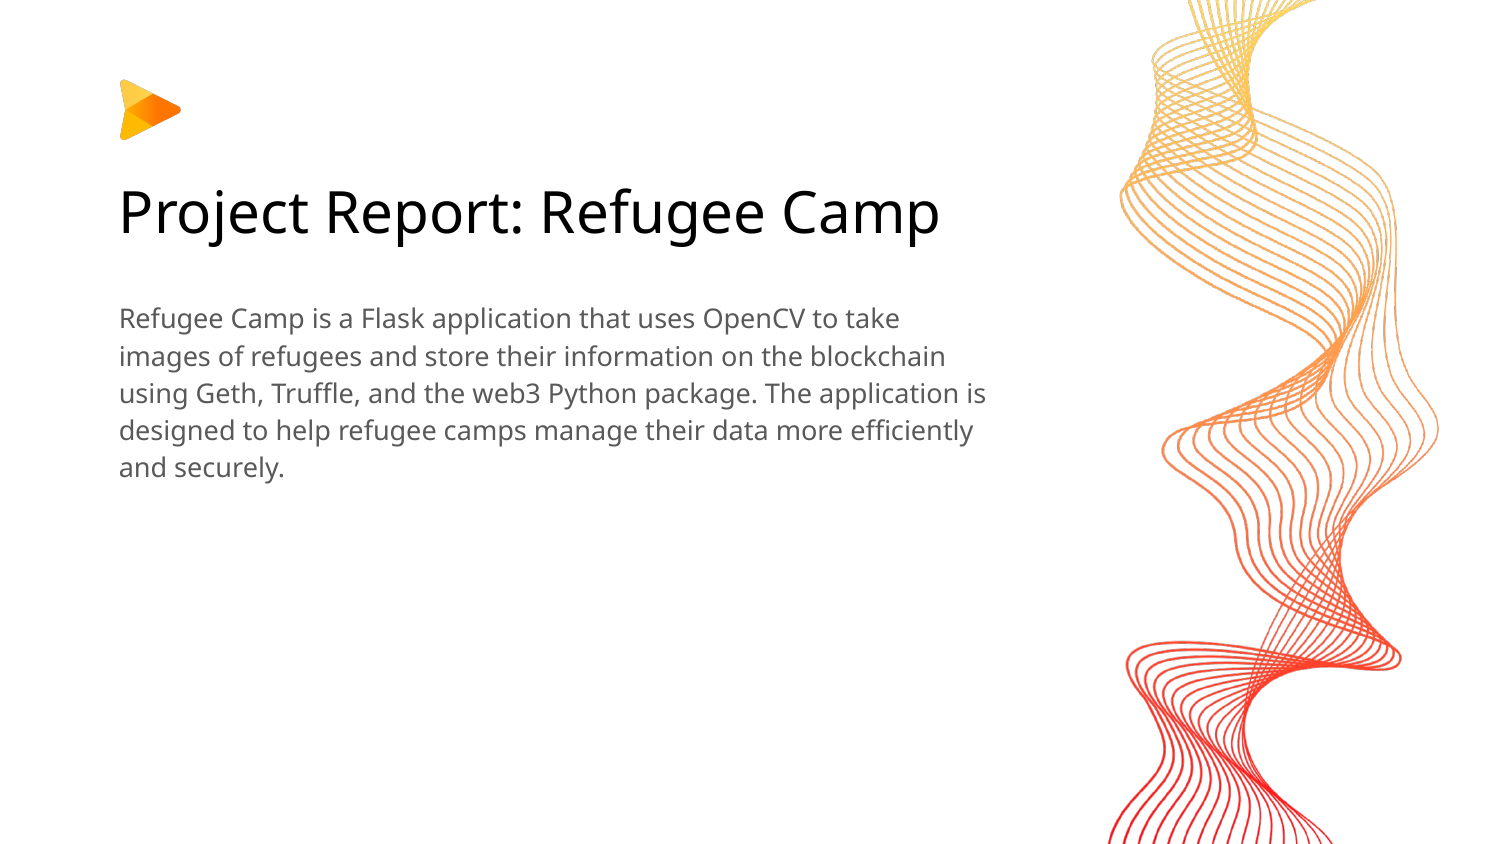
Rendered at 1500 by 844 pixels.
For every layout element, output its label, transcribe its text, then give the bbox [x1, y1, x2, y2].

picture [1056, 0, 1483, 844]
picture [119, 78, 181, 140]
title Project Report: Refugee Camp [103, 151, 1364, 271]
list Refugee Camp is a Flask application that uses OpenCV to take images of refugees and store their information on the blockchain using Geth, Truffle, and the web3 Python package. The application is designed to help refugee camps manage their data more efficiently and securely. [103, 281, 1010, 717]
